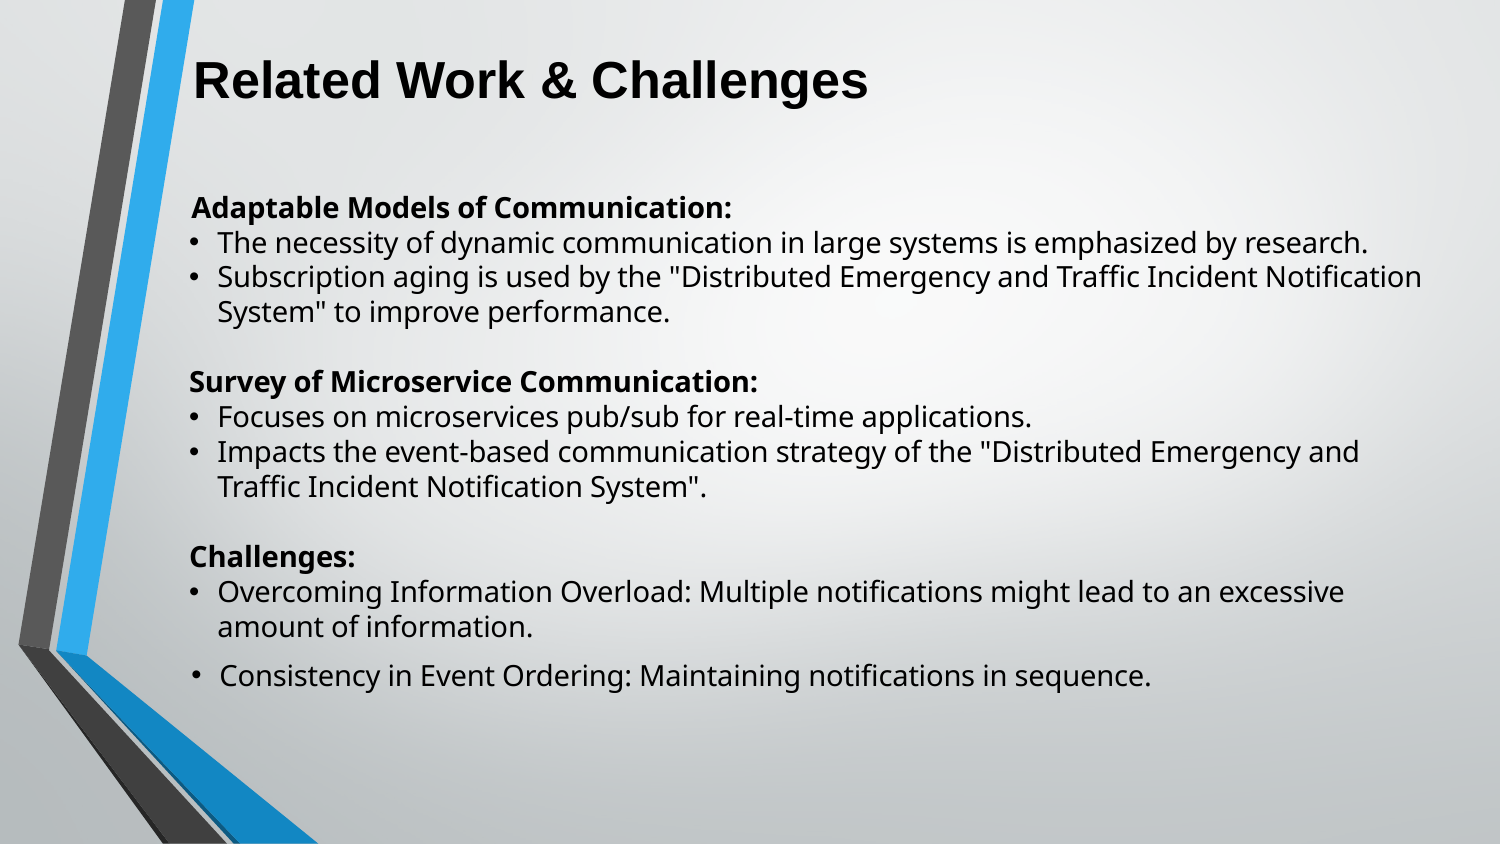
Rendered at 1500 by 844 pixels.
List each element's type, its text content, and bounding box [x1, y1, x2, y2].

text_box Adaptable Models of Communication: The necessity of dynamic communication in large systems is emphasized by research. Subscription aging is used by the "Distributed Emergency and Traffic Incident Notification System" to improve performance. Survey of Microservice Communication: Focuses on microservices pub/sub for real-time applications. Impacts the event-based communication strategy of the "Distributed Emergency and Traffic Incident Notification System". Challenges: Overcoming Information Overload: Multiple notifications might lead to an excessive amount of information. Consistency in Event Ordering: Maintaining notifications in sequence. [189, 116, 1447, 692]
text_box Related Work & Challenges [178, 38, 1010, 116]
